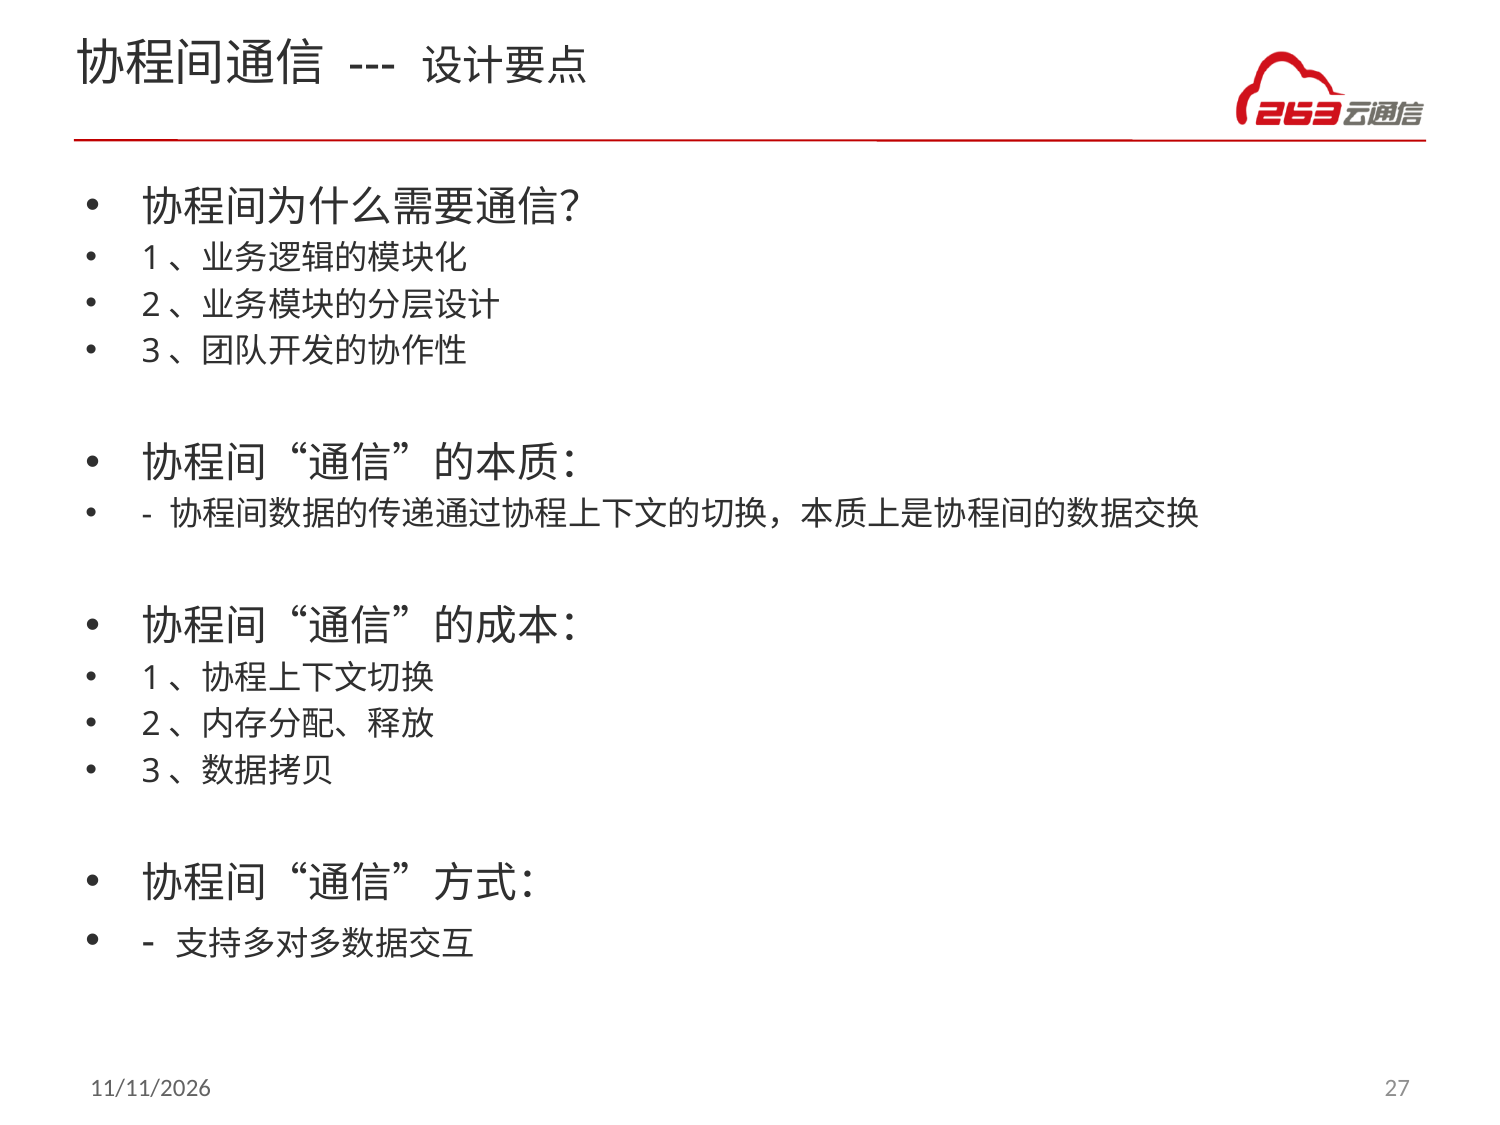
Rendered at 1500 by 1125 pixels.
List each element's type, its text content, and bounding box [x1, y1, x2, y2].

list 协程间为什么需要通信？ 1、业务逻辑的模块化 2、业务模块的分层设计 3、团队开发的协作性 协程间“通信”的本质： - 协程间数据的传递通过协程上下文的切换，本质上是协程间的数据交换 协程间“通信”的成本： 1、协程上下文切换 2、内存分配、释放 3、数据拷贝 协程间“通信”方式： - 支持多对多数据交互 [70, 171, 1421, 1016]
title 协程间通信 --- 设计要点 [75, 30, 1235, 136]
picture [1230, 37, 1430, 141]
